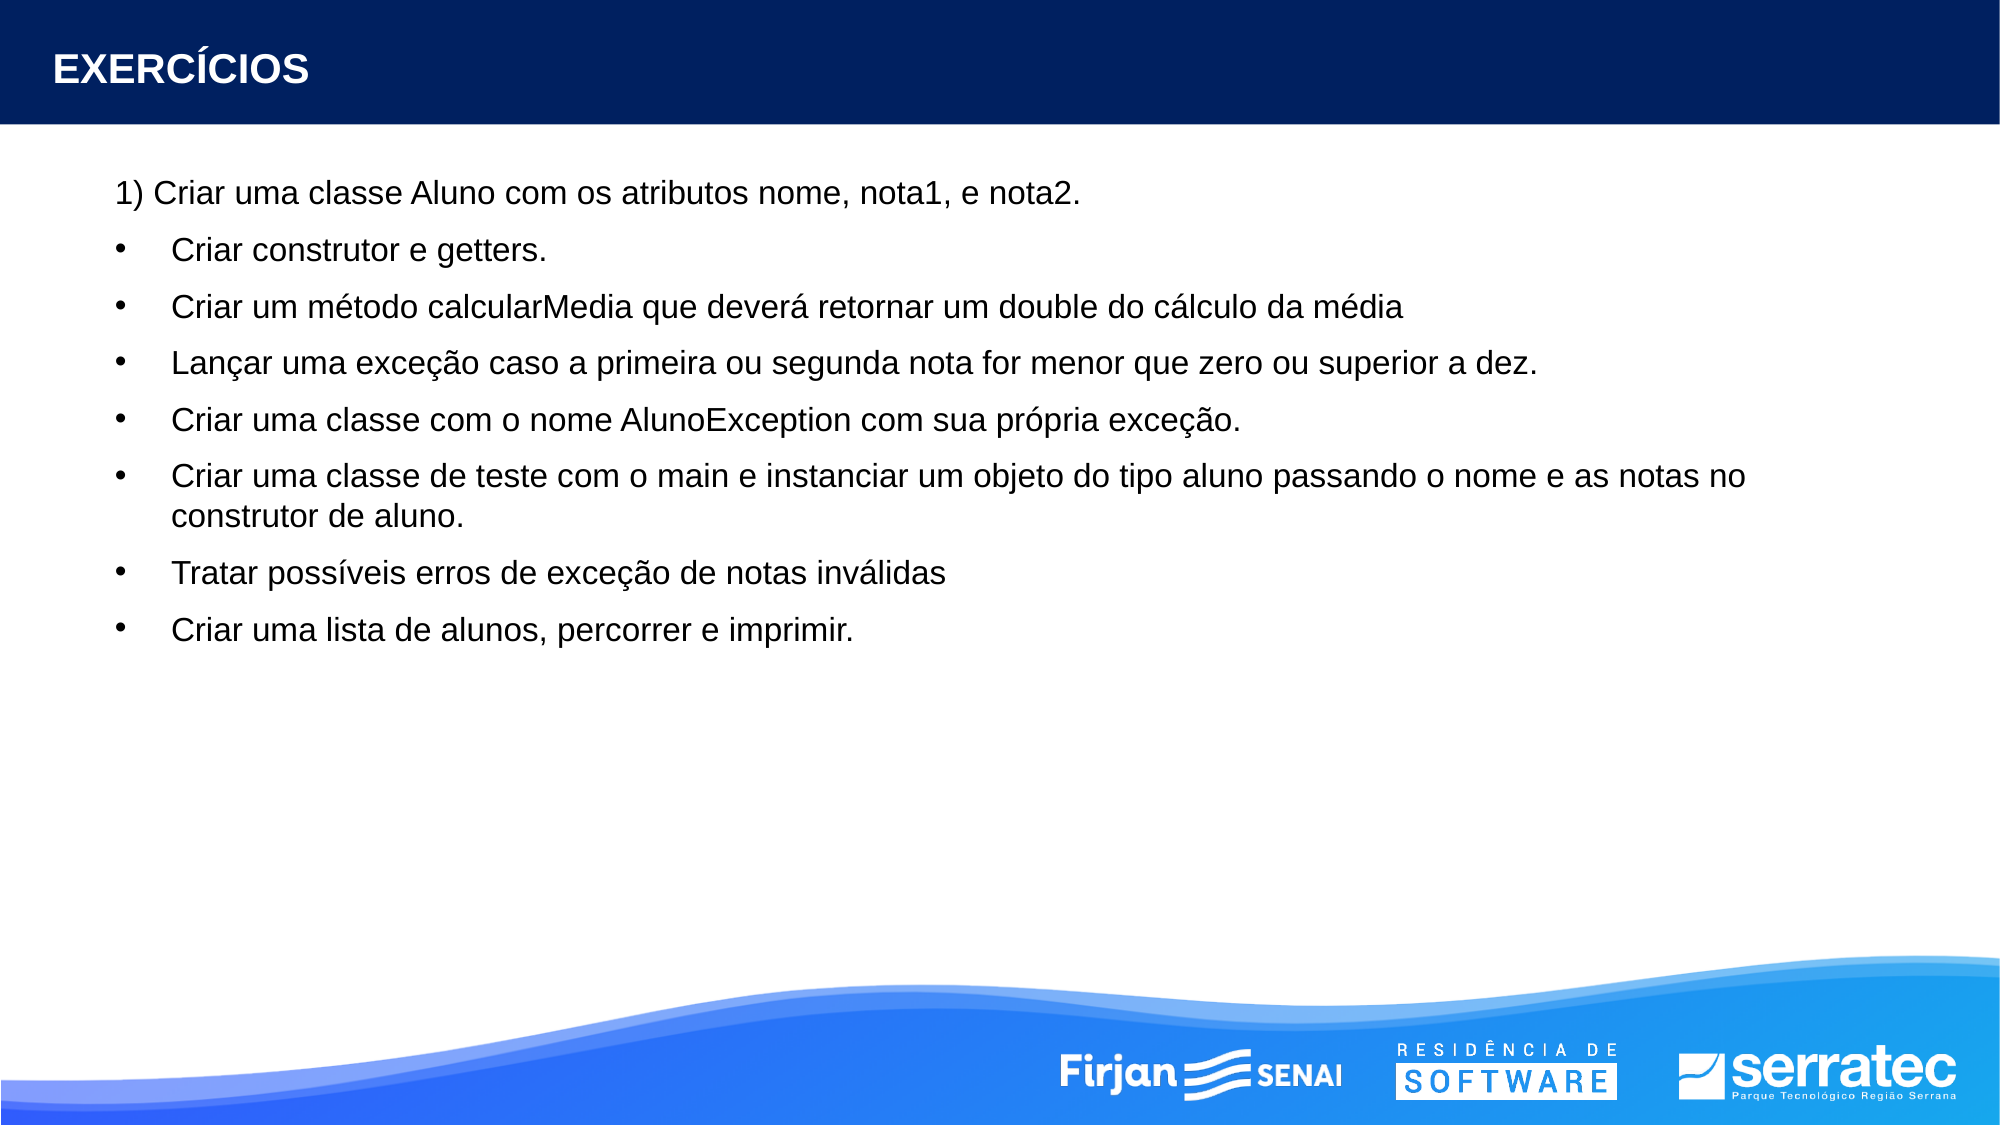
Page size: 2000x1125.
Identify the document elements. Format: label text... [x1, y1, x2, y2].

picture [1, 943, 2000, 1125]
list 1) Criar uma classe Aluno com os atributos nome, nota1, e nota2. Criar construtor e getters. Criar um método calcularMedia que deverá retornar um double do cálculo da média Lançar uma exceção caso a primeira ou segunda nota for menor que zero ou superior a dez. Criar uma classe com o nome AlunoException com sua própria exceção. Criar uma classe de teste com o main e instanciar um objeto do tipo aluno passando o nome e as notas no construtor de aluno. Tratar possíveis erros de exceção de notas inválidas Criar uma lista de alunos, percorrer e imprimir. [99, 164, 1900, 1005]
text_box EXERCÍCIOS [38, 35, 326, 100]
